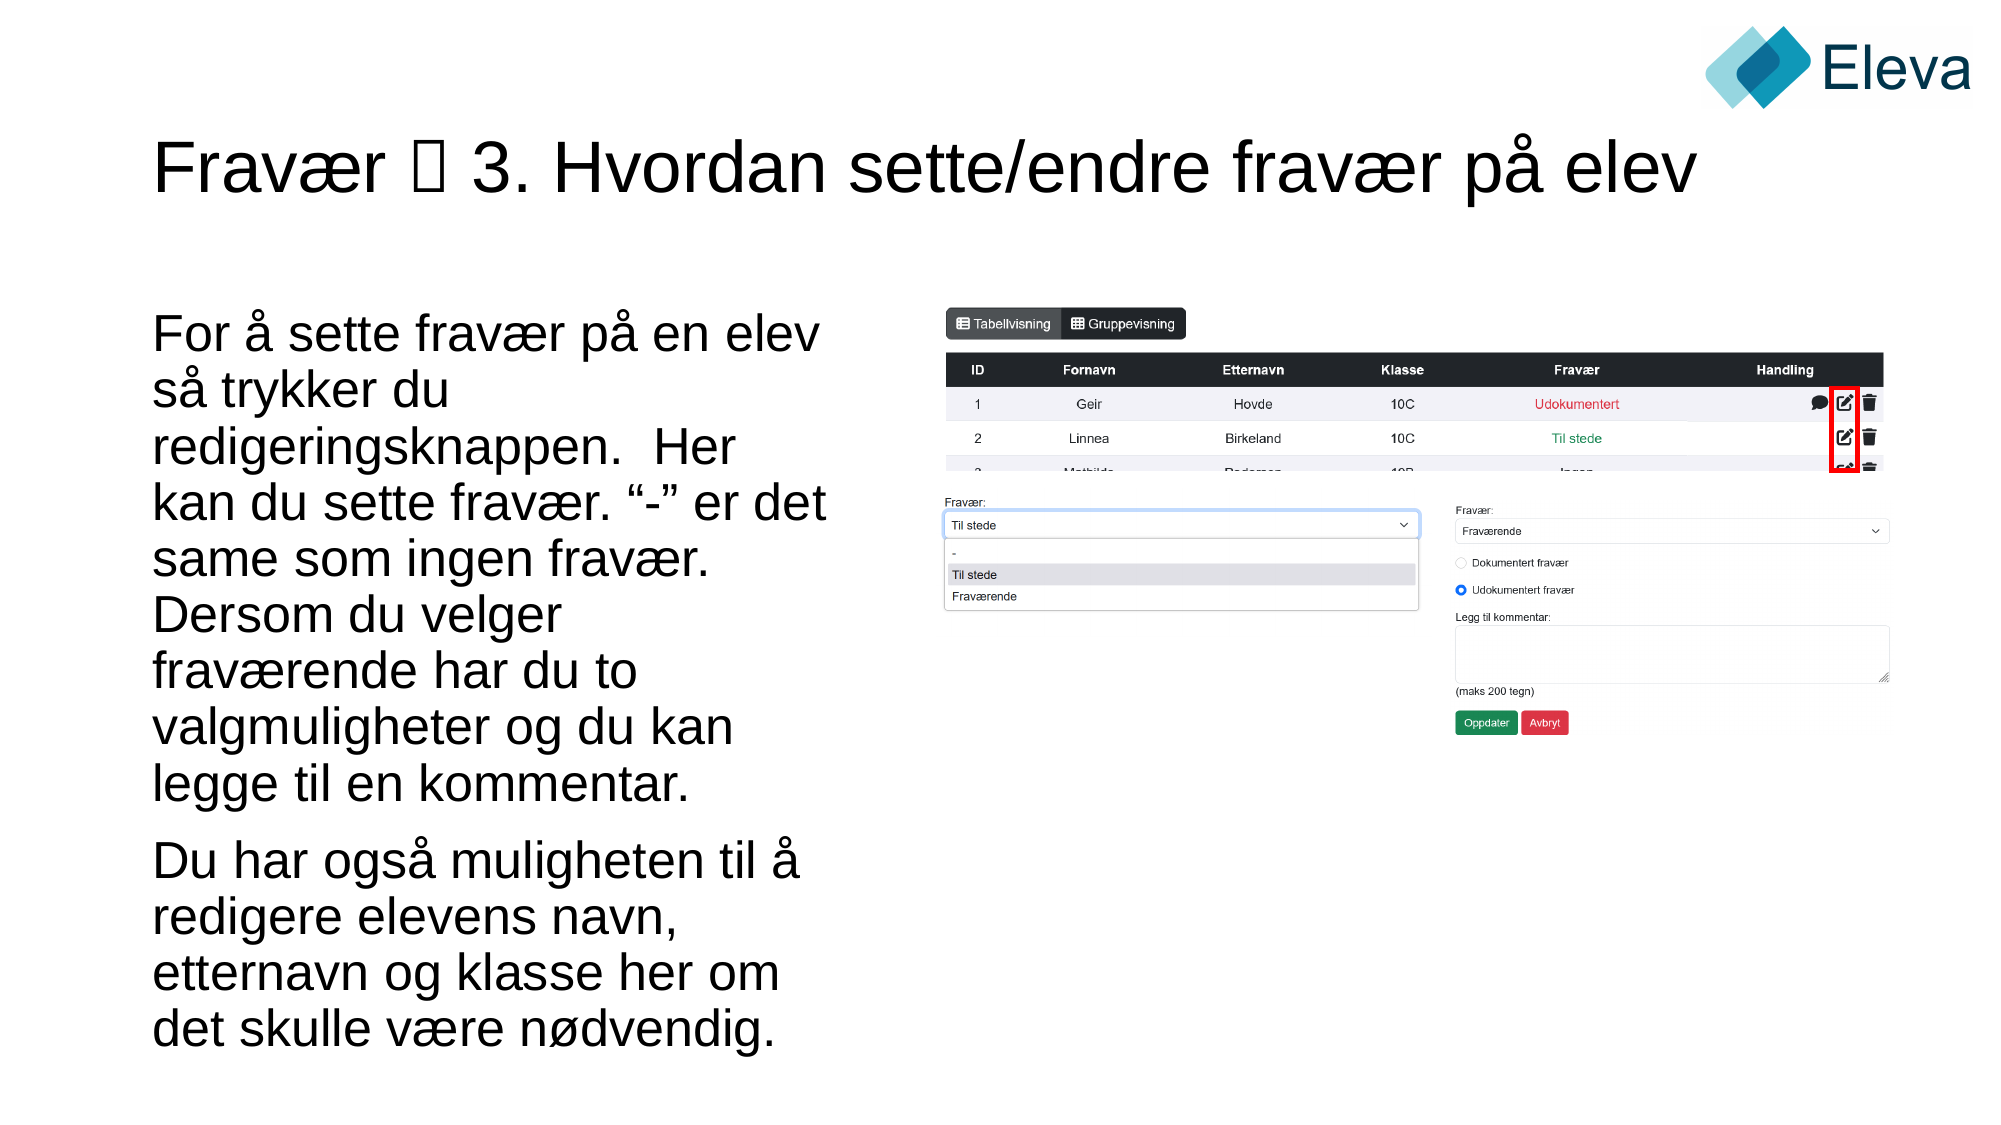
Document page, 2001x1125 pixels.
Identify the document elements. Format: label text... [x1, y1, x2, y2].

list For å sette fravær på en elev så trykker du redigeringsknappen. Her kan du sette fravær. “-” er det same som ingen fravær. Dersom du velger fraværende har du to valgmuligheter og du kan legge til en kommentar. Du har også muligheten til å redigere elevens navn, etternavn og klasse her om det skulle være nødvendig. [137, 299, 849, 1106]
picture [928, 299, 1894, 471]
title Fravær  3. Hvordan sette/endre fravær på elev [137, 59, 1863, 278]
picture [1701, 26, 1973, 109]
picture [1450, 500, 1894, 735]
picture [936, 488, 1432, 637]
